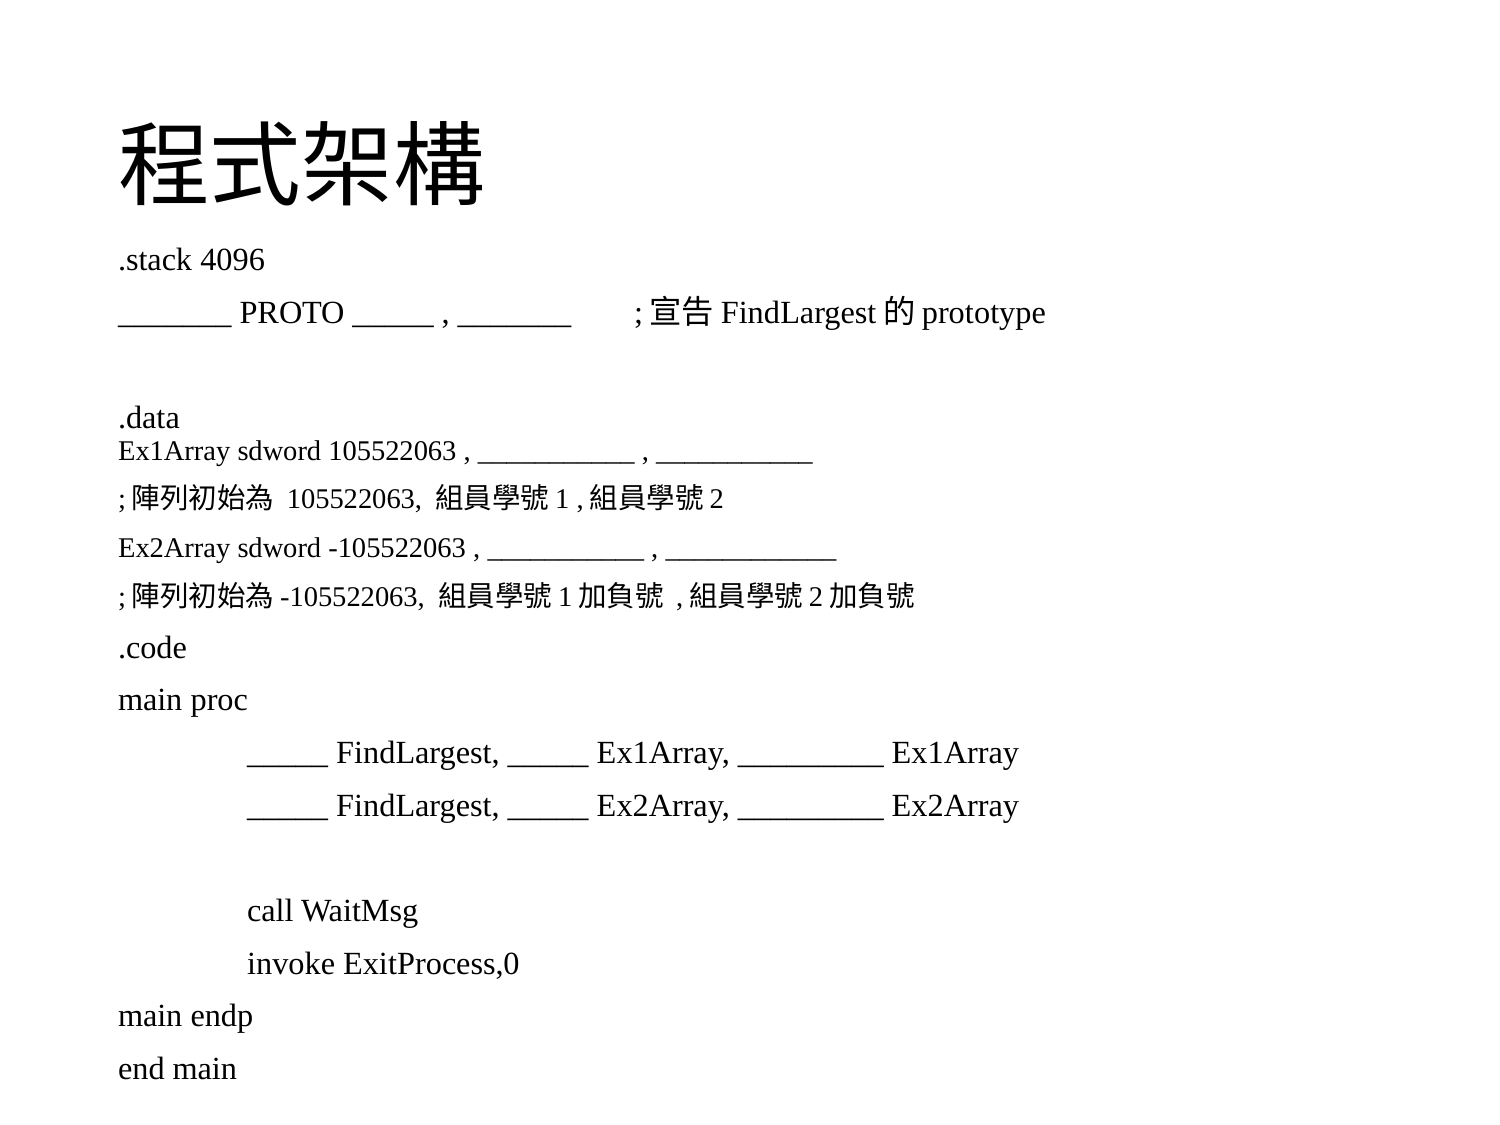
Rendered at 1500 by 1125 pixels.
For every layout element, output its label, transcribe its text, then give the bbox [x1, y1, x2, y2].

title 程式架構 [103, 59, 1397, 235]
list .stack 4096 _______ PROTO _____ , _______ ;宣告FindLargest的prototype .data Ex1Array sdword 105522063 , ___________ , ___________ ;陣列初始為 105522063, 組員學號1 ,組員學號2 Ex2Array sdword -105522063 , ___________ , ____________ ;陣列初始為-105522063, 組員學號1加負號 ,組員學號2加負號 .code main proc _____ FindLargest, _____ Ex1Array, _________ Ex1Array _____ FindLargest, _____ Ex2Array, _________ Ex2Array call WaitMsg invoke ExitProcess,0 main endp end main [103, 235, 1397, 1096]
